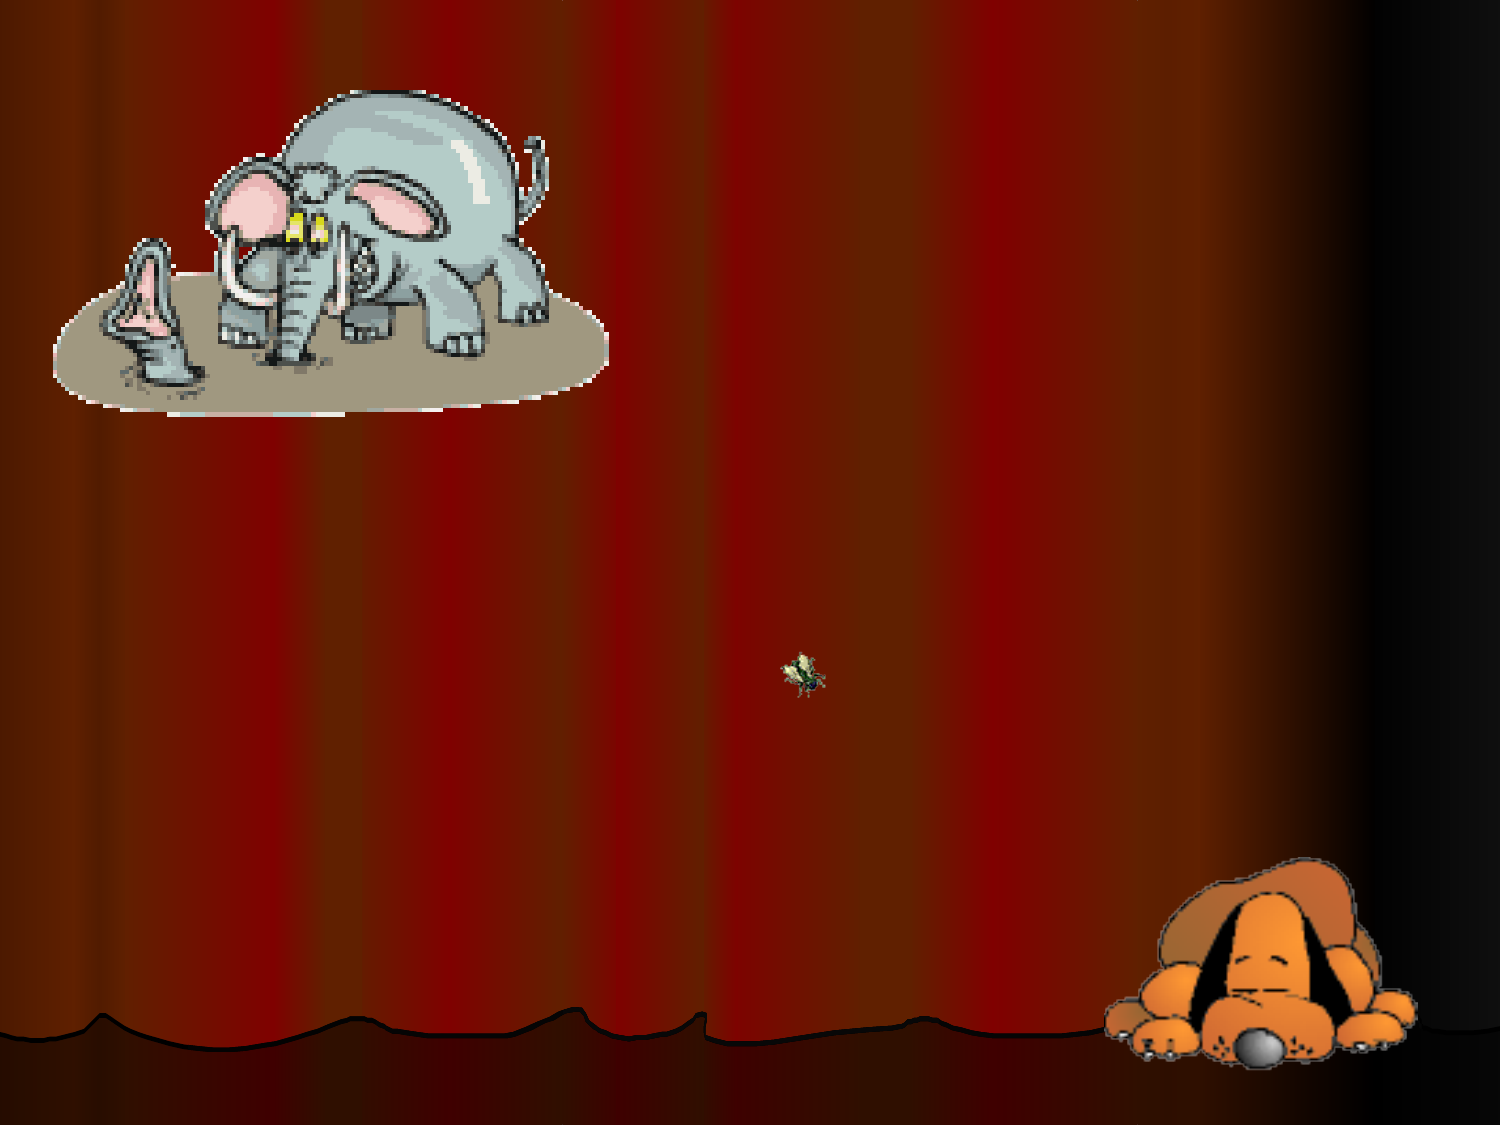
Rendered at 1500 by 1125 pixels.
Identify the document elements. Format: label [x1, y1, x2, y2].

picture [52, 89, 609, 417]
picture [1103, 857, 1419, 1073]
picture [767, 640, 840, 712]
